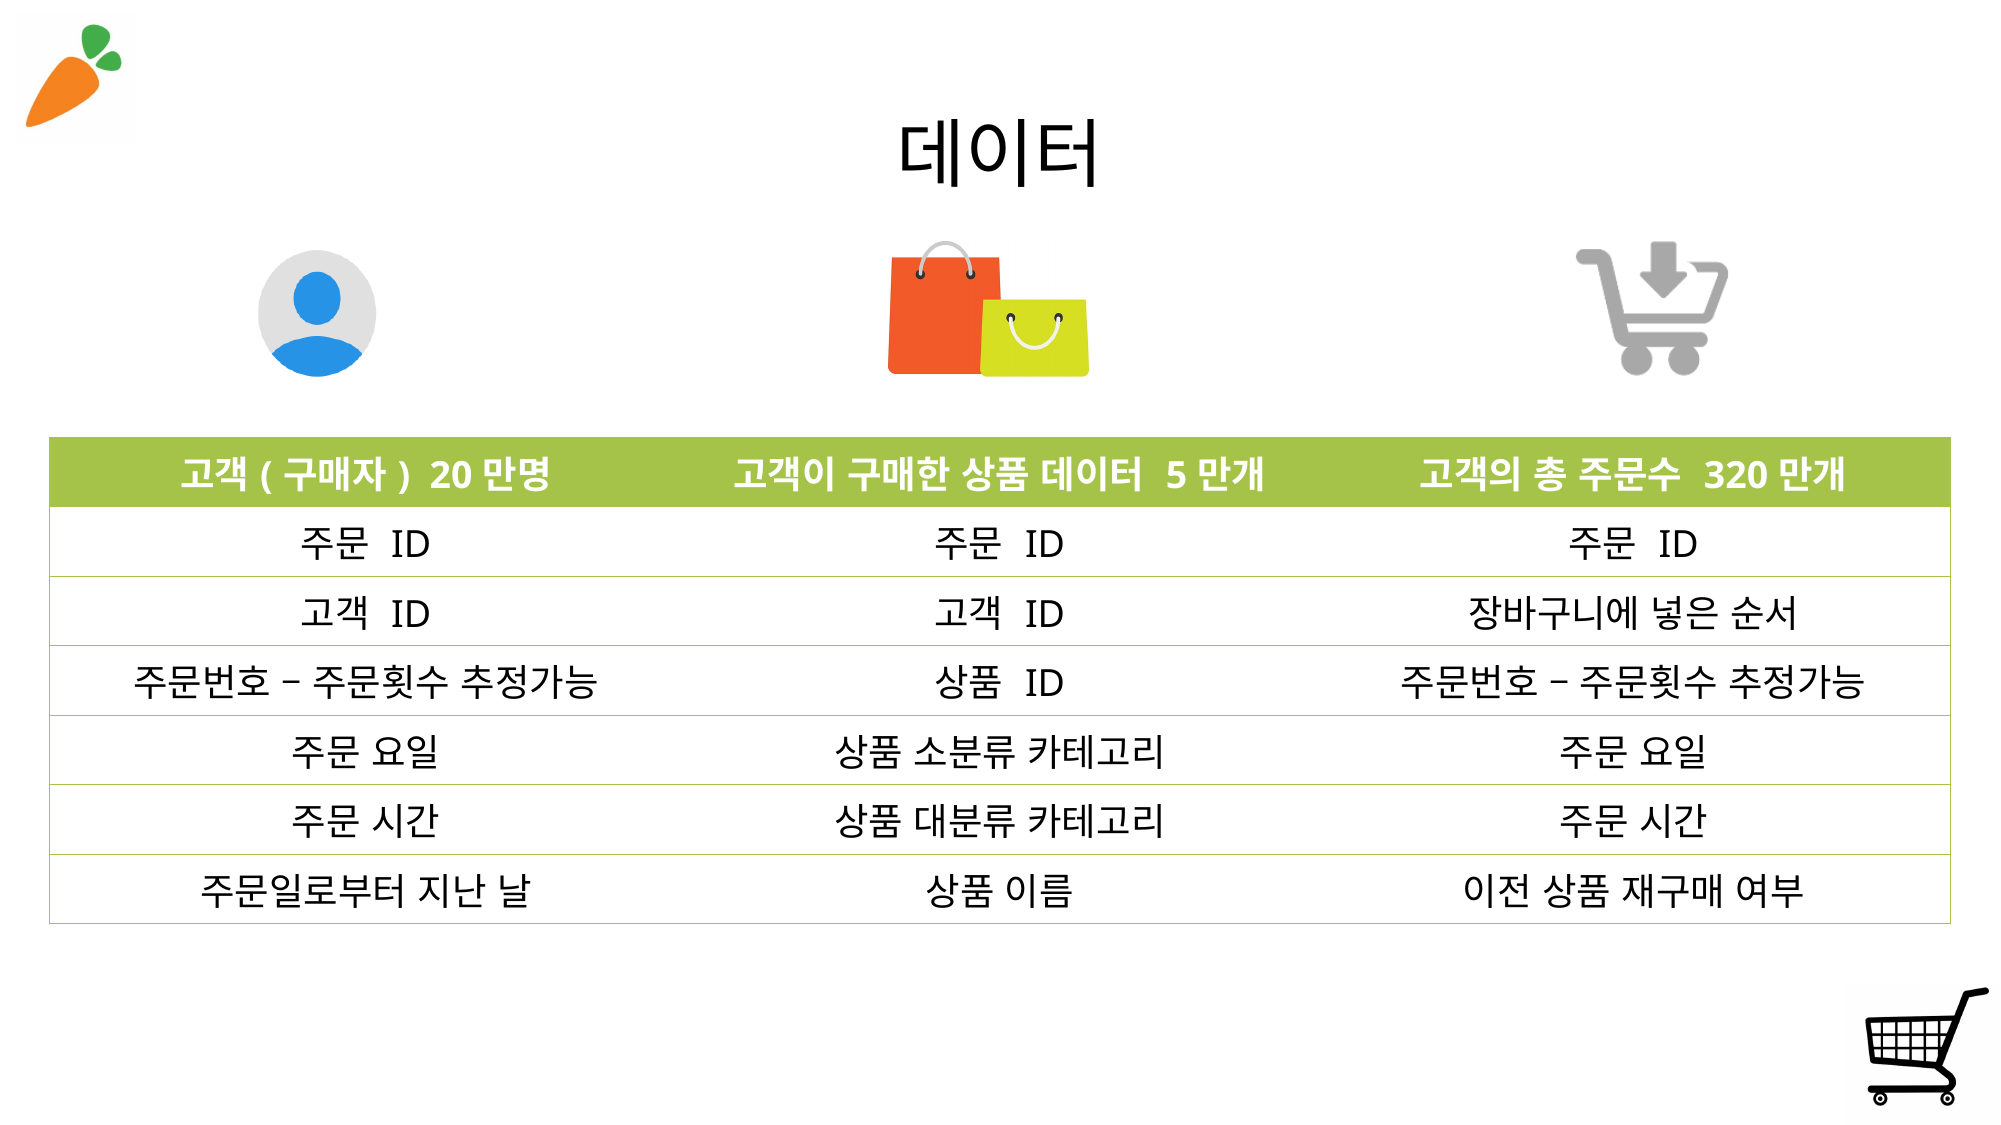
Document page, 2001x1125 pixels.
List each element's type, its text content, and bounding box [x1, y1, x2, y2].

text_box [0, 0, 2000, 75]
picture [1844, 984, 2000, 1125]
table_cell 주문일로부터 지난 날 [50, 855, 683, 923]
picture [248, 237, 393, 395]
table_cell 상품 이름 [683, 855, 1317, 923]
table_cell 주문번호 – 주문횟수 추정가능 [1317, 646, 1950, 715]
picture [870, 239, 1094, 390]
table_cell 고객 ID [50, 577, 683, 645]
table_cell 주문 ID [50, 537, 683, 576]
table_cell 주문 요일 [1317, 716, 1950, 784]
title 데이터 [137, 43, 1863, 262]
table_cell 주문 ID [683, 537, 1317, 576]
table_cell 장바구니에 넣은 순서 [1317, 577, 1950, 645]
table_cell 상품 ID [683, 646, 1317, 715]
table_cell 이전 상품 재구매 여부 [1317, 855, 1950, 923]
picture [10, 75, 137, 144]
table_cell 주문번호 – 주문횟수 추정가능 [50, 646, 683, 715]
table_cell 상품 소분류 카테고리 [683, 716, 1317, 784]
table_cell 고객 ID [683, 577, 1317, 645]
table_cell 주문 시간 [50, 785, 683, 854]
text_box [0, 424, 2000, 537]
table_cell 상품 대분류 카테고리 [683, 785, 1317, 854]
picture [1572, 234, 1743, 388]
table_cell 주문 시간 [1317, 785, 1950, 854]
table_cell 주문 요일 [50, 716, 683, 784]
table_cell 주문 ID [1317, 537, 1950, 576]
